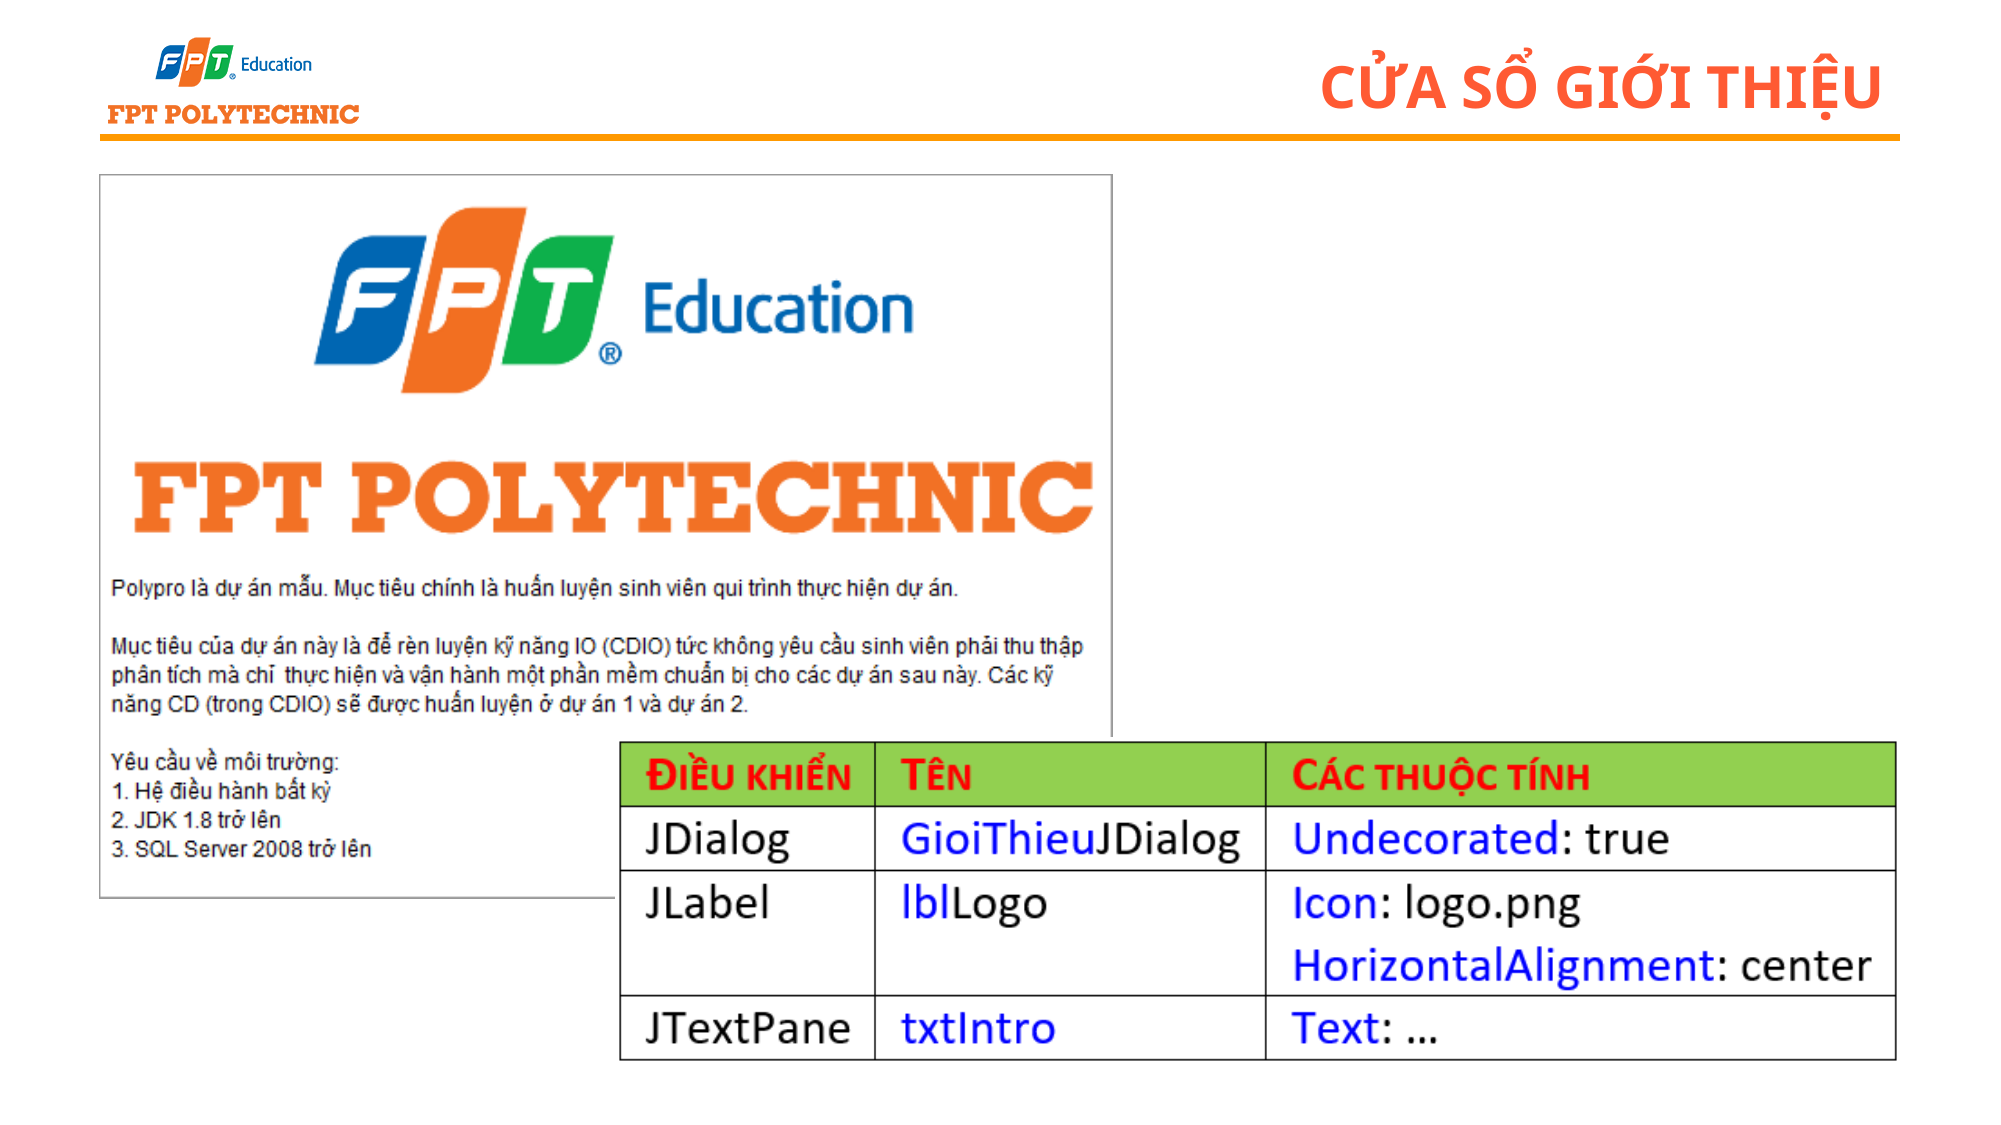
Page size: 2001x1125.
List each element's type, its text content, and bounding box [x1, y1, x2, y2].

picture [99, 174, 1901, 1065]
picture [99, 25, 367, 143]
title Cửa sổ giới thiệu [366, 45, 1900, 125]
